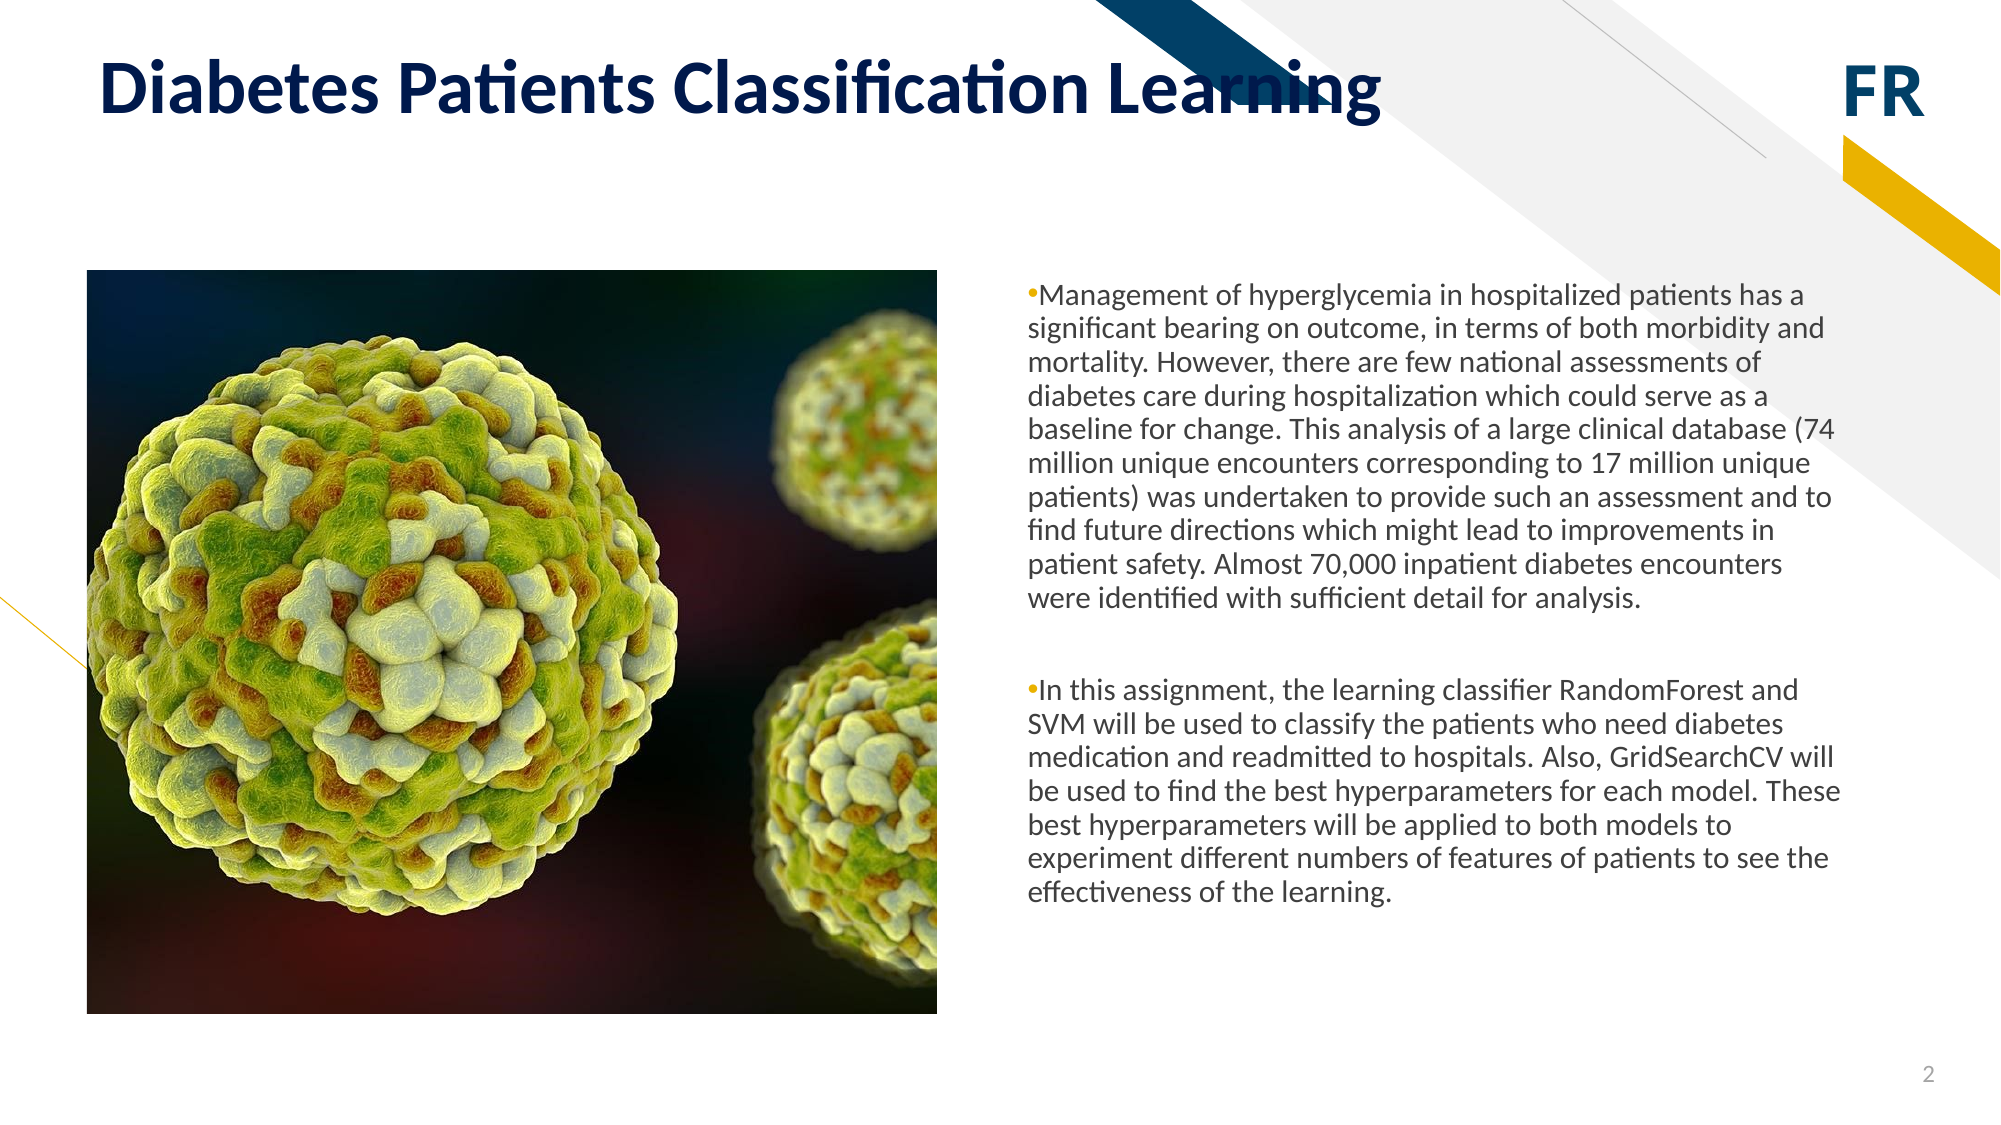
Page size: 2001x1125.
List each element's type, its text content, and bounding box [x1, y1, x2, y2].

slide_number 2 [1828, 1042, 1950, 1103]
title Diabetes Patients Classification Learning [85, 34, 1453, 223]
picture [86, 270, 937, 1014]
